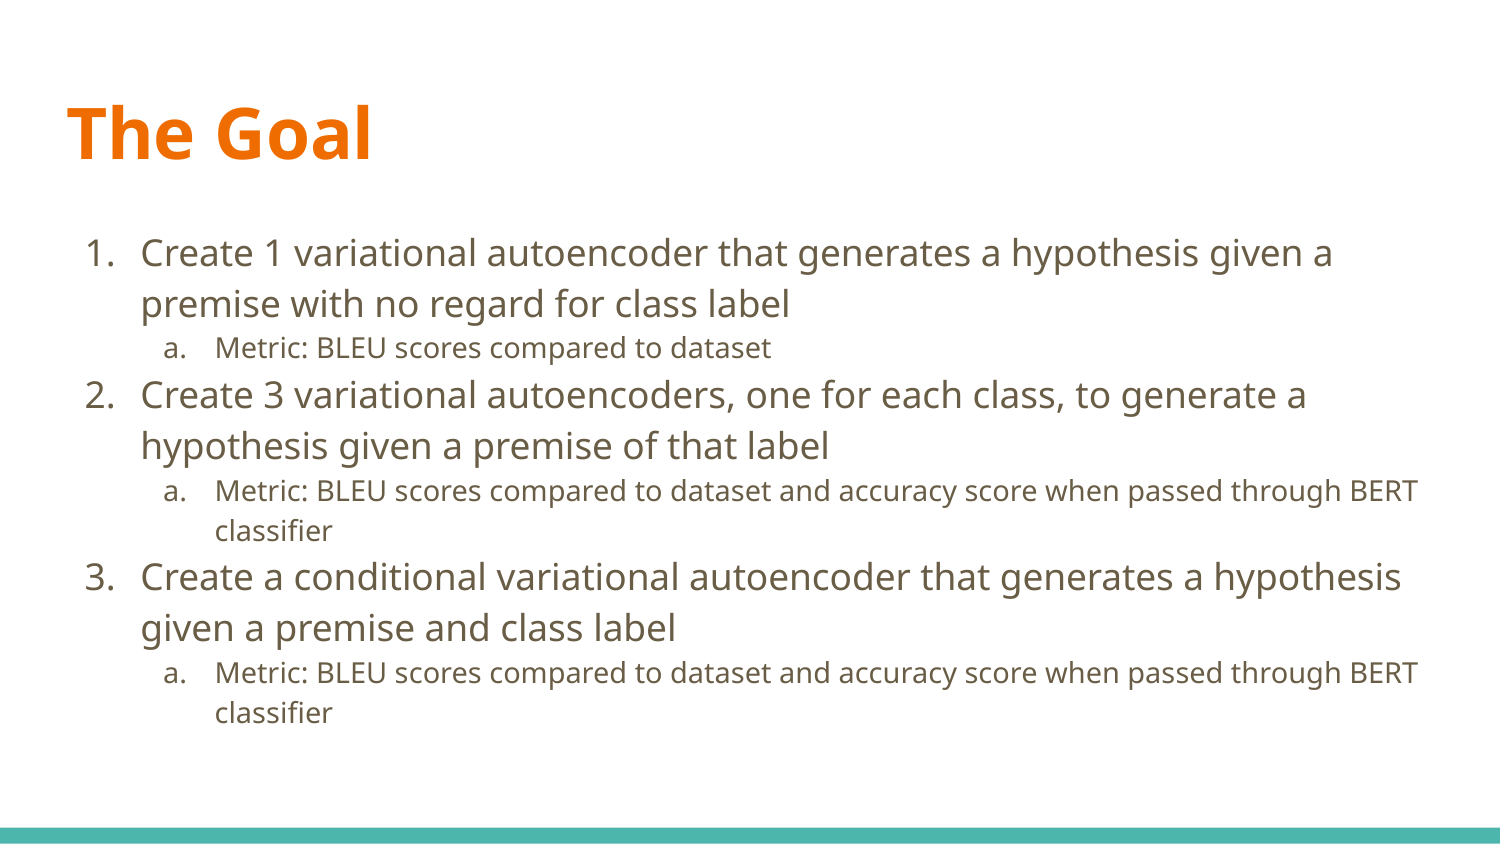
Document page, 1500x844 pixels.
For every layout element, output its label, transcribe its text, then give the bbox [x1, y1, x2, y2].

list Create 1 variational autoencoder that generates a hypothesis given a premise with no regard for class label Metric: BLEU scores compared to dataset Create 3 variational autoencoders, one for each class, to generate a hypothesis given a premise of that label Metric: BLEU scores compared to dataset and accuracy score when passed through BERT classifier Create a conditional variational autoencoder that generates a hypothesis given a premise and class label Metric: BLEU scores compared to dataset and accuracy score when passed through BERT classifier [51, 207, 1449, 750]
title The Goal [51, 72, 1449, 189]
